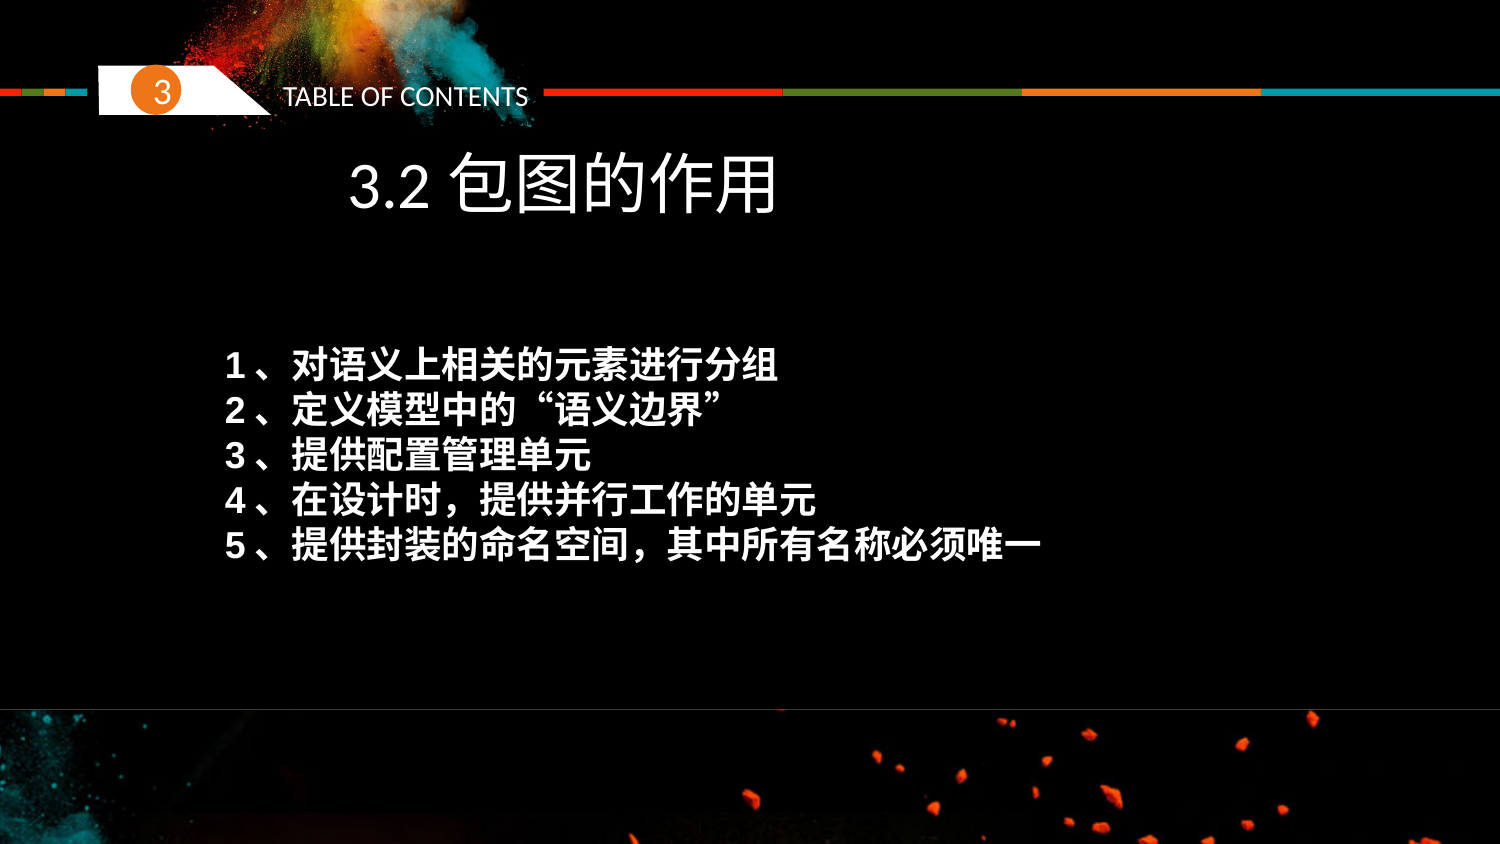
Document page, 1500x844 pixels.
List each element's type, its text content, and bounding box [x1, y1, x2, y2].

text_box 3.2包图的作用 [332, 203, 1188, 229]
text_box 1、对语义上相关的元素进行分组 2、定义模型中的“语义边界” 3、提供配置管理单元 4、在设计时，提供并行工作的单元 5、提供封装的命名空间，其中所有名称必须唯一 [210, 333, 1199, 574]
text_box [0, 0, 1500, 203]
picture [0, 707, 1500, 844]
